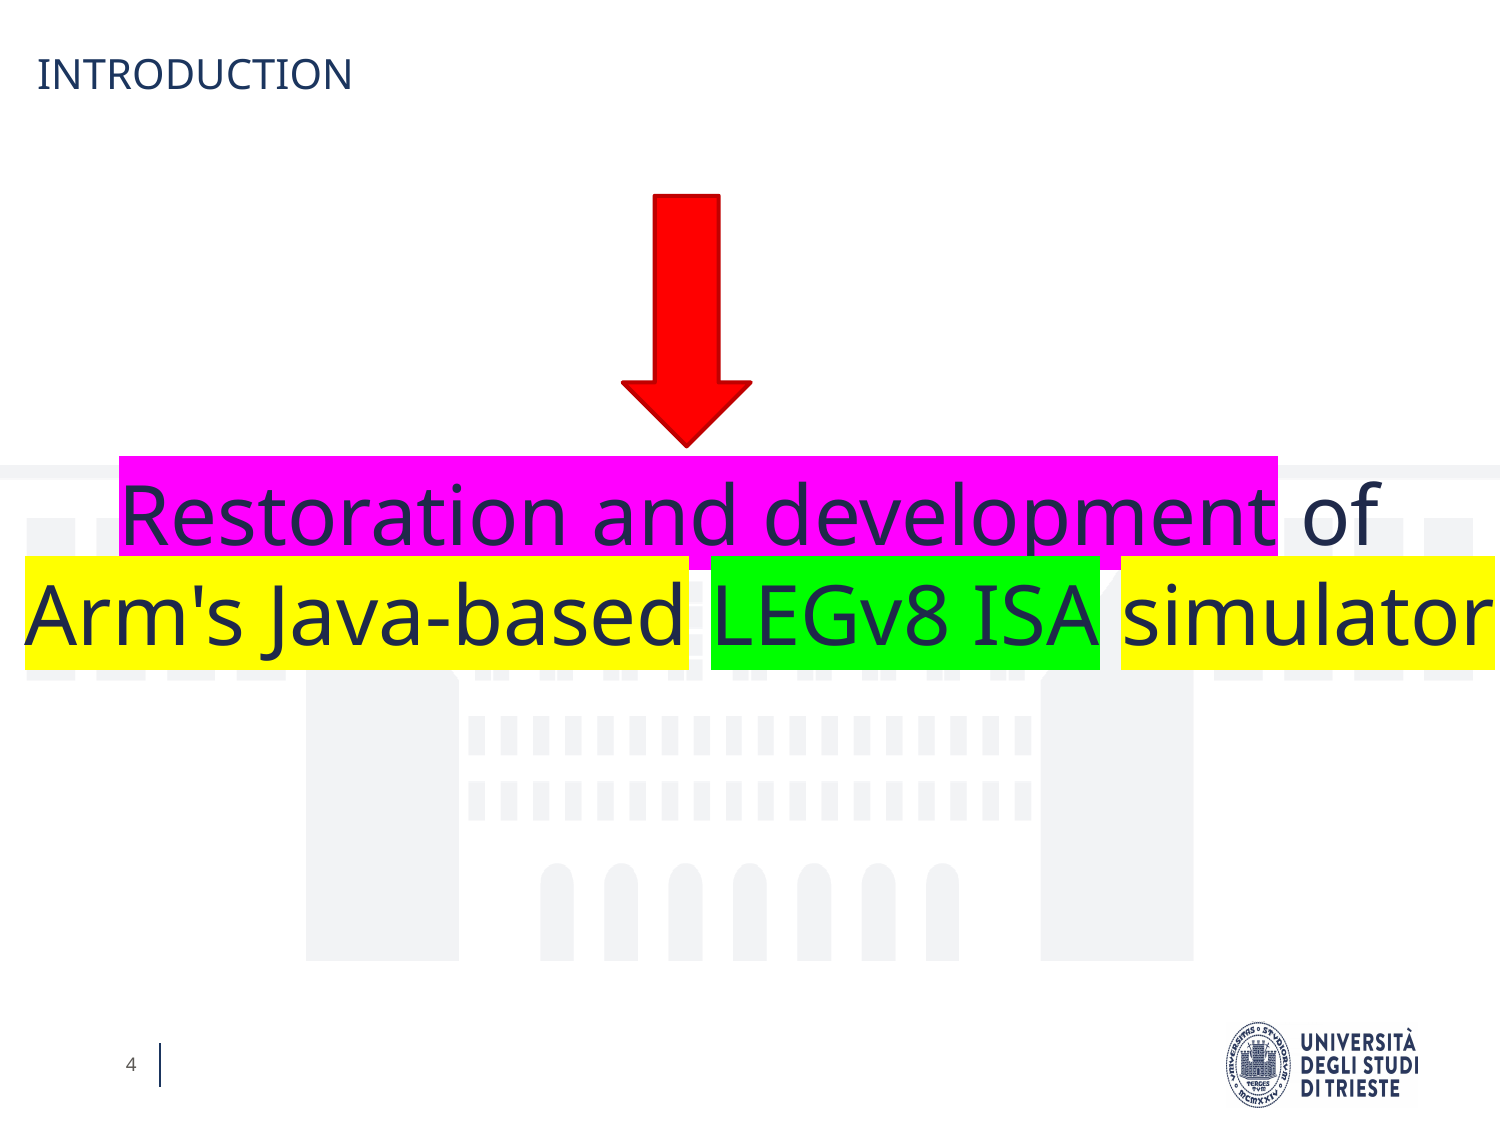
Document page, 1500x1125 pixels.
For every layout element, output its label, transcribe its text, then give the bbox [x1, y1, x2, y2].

text_box Restoration and development of Arm's Java-based LEGv8 ISA simulator​ [0, 459, 1500, 665]
text_box INTRODUCTION [29, 40, 812, 106]
slide_number 4 [113, 1022, 149, 1109]
picture [1226, 1021, 1418, 1108]
text_box [622, 195, 751, 447]
